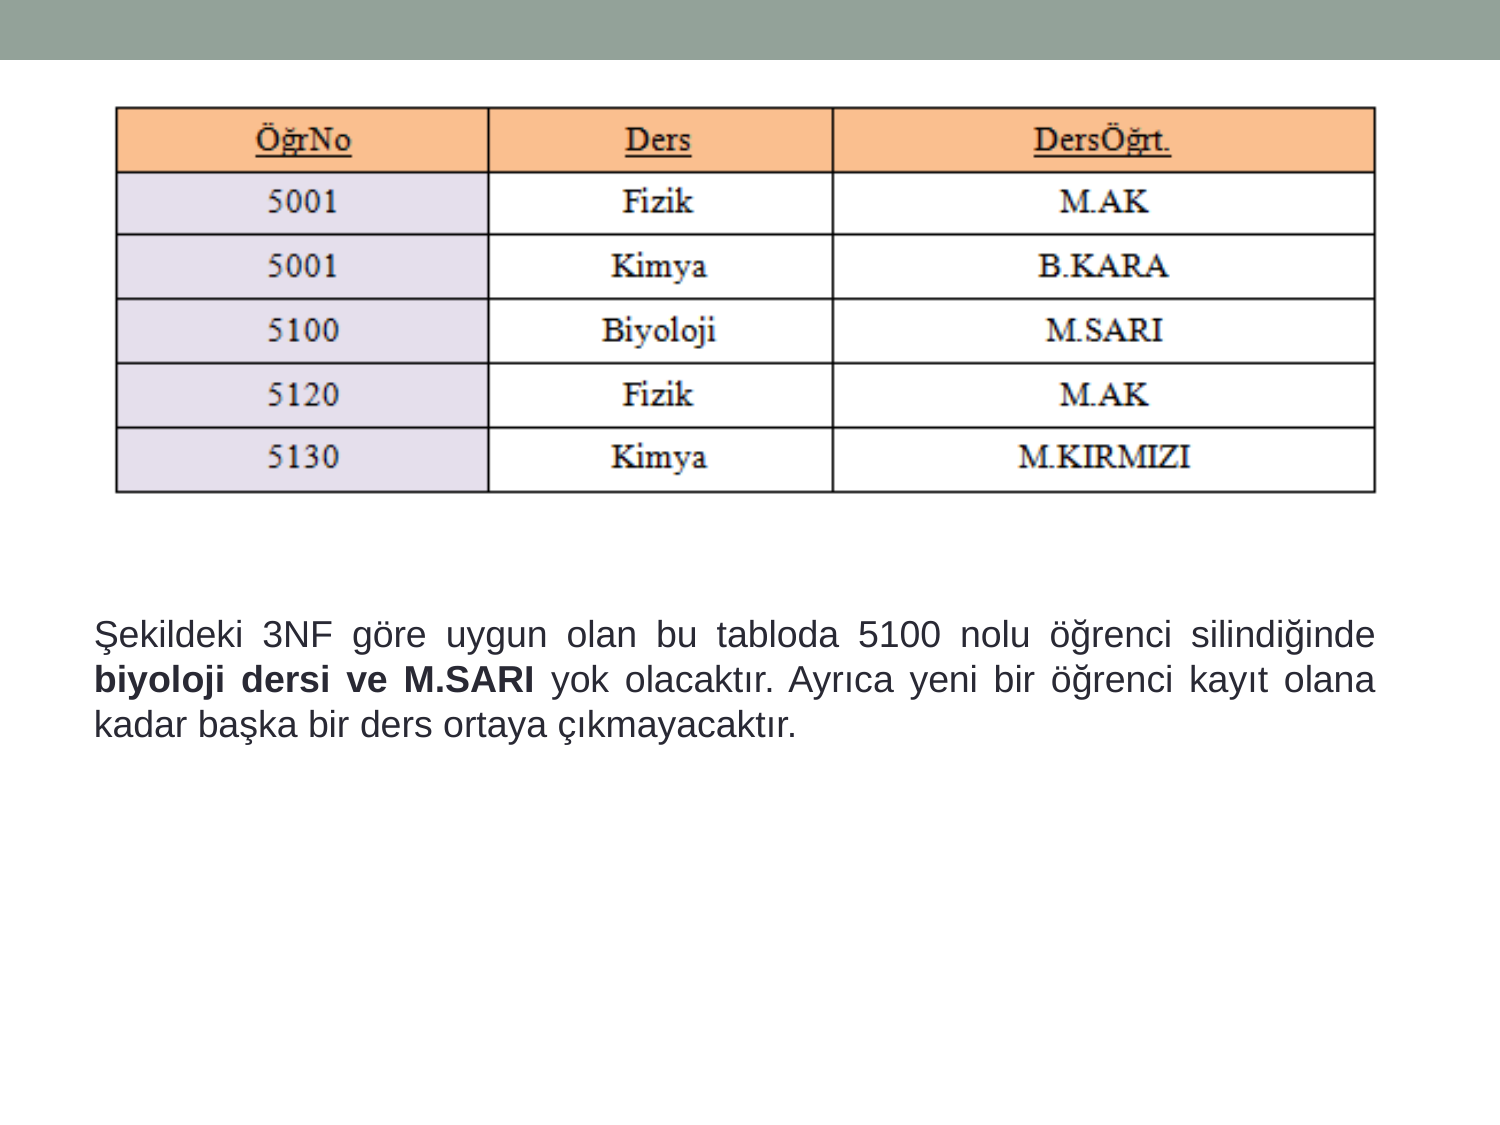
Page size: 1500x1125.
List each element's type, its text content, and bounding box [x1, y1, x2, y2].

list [100, 89, 1389, 504]
text_box Şekildeki 3NF göre uygun olan bu tabloda 5100 nolu öğrenci silindiğinde biyoloji dersi ve M.SARI yok olacaktır. Ayrıca yeni bir öğrenci kayıt olana kadar başka bir ders ortaya çıkmayacaktır. [79, 602, 1391, 753]
